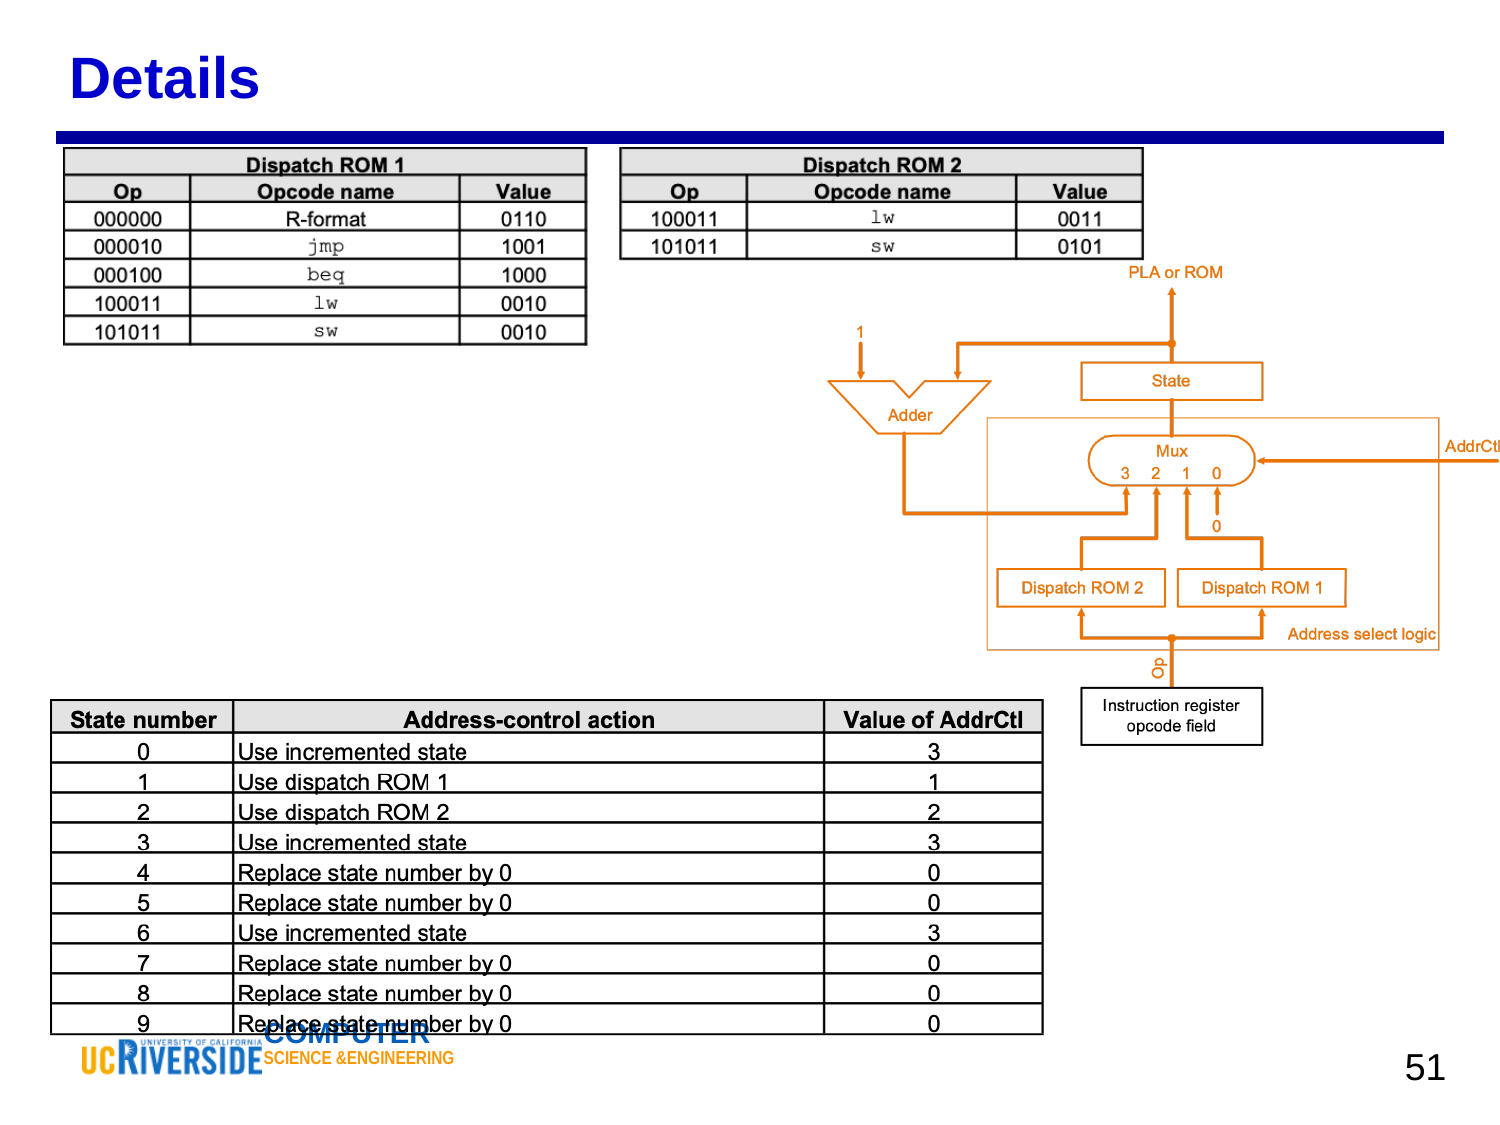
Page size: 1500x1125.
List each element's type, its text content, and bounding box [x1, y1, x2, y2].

title Details [62, 24, 1313, 125]
picture [49, 147, 1500, 1089]
slide_number ‹#› [1397, 1035, 1457, 1125]
